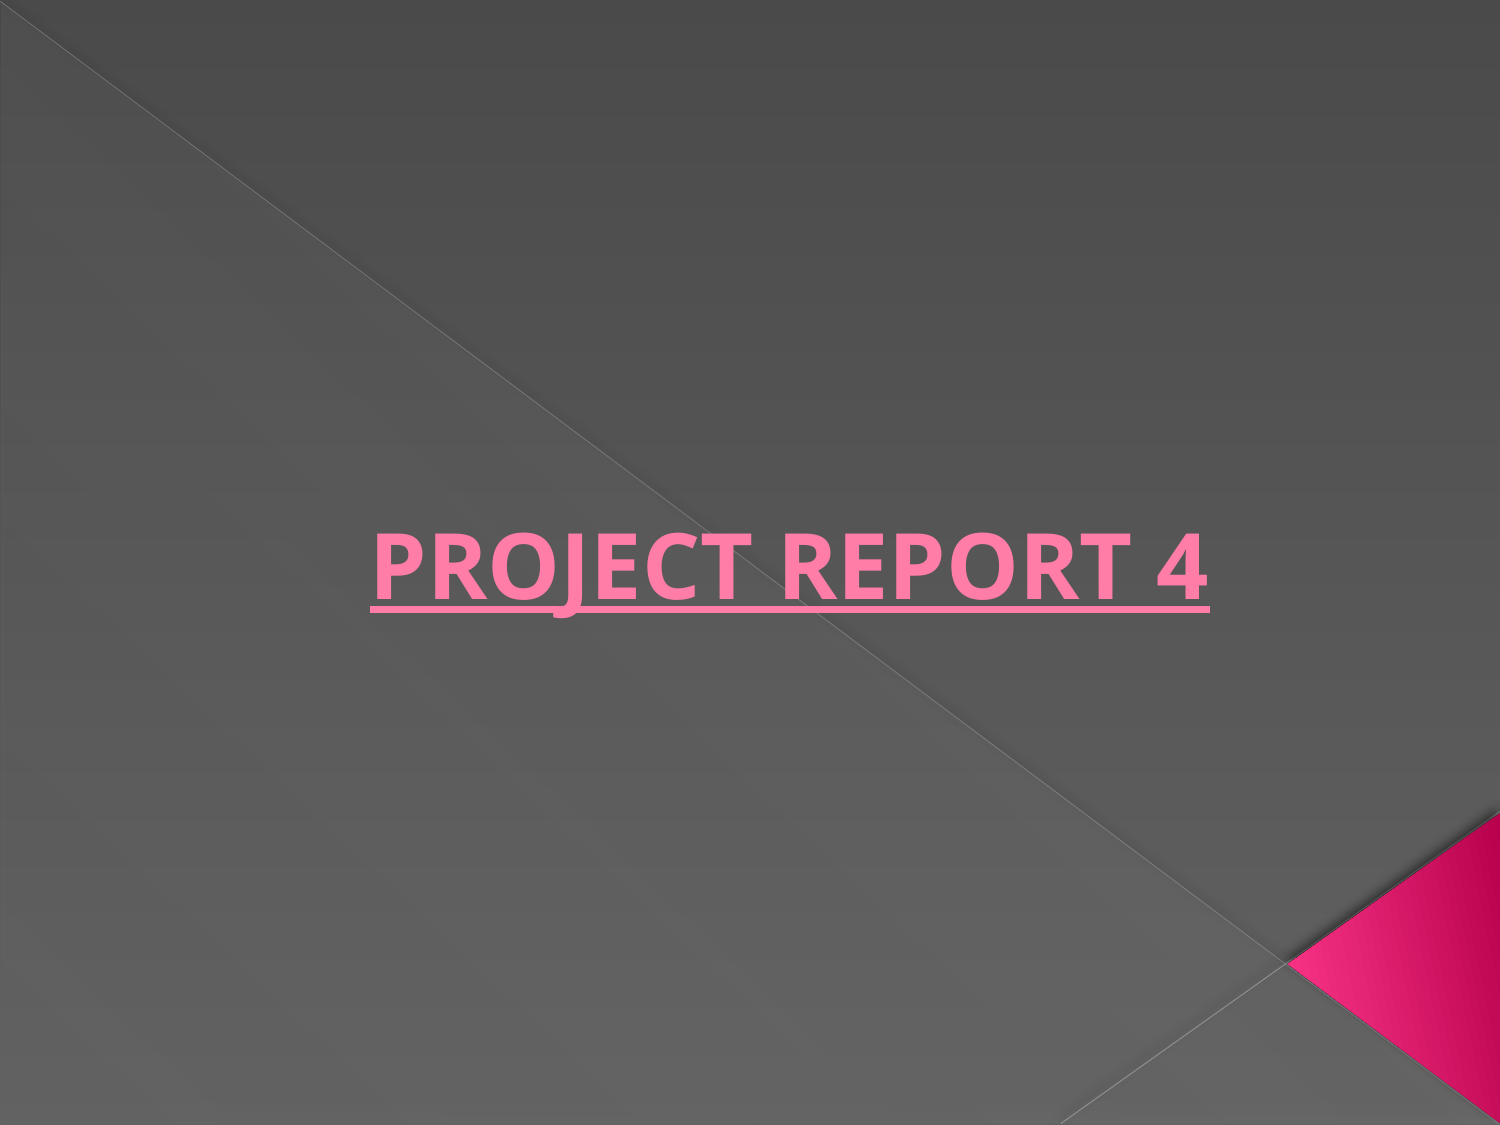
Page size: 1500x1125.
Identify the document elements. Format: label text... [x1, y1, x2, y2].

title PROJECT REPORT 4 [88, 127, 1412, 625]
